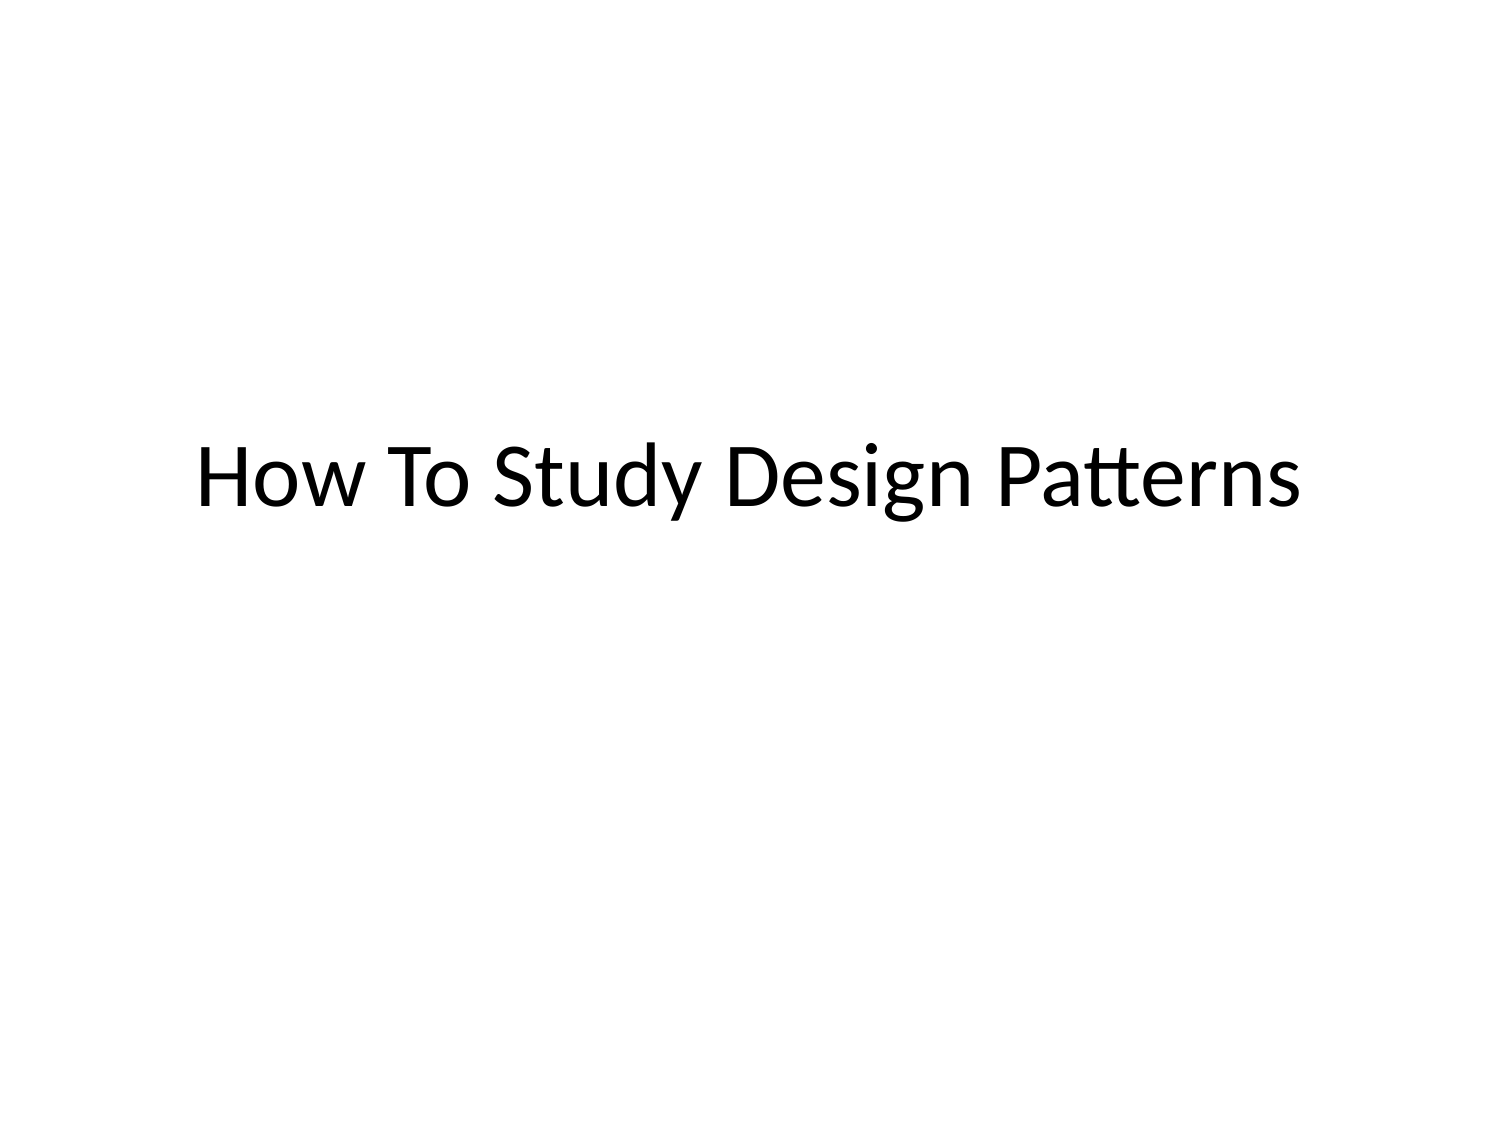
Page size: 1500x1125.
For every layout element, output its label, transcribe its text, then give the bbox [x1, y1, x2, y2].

title How To Study Design Patterns [112, 349, 1388, 591]
